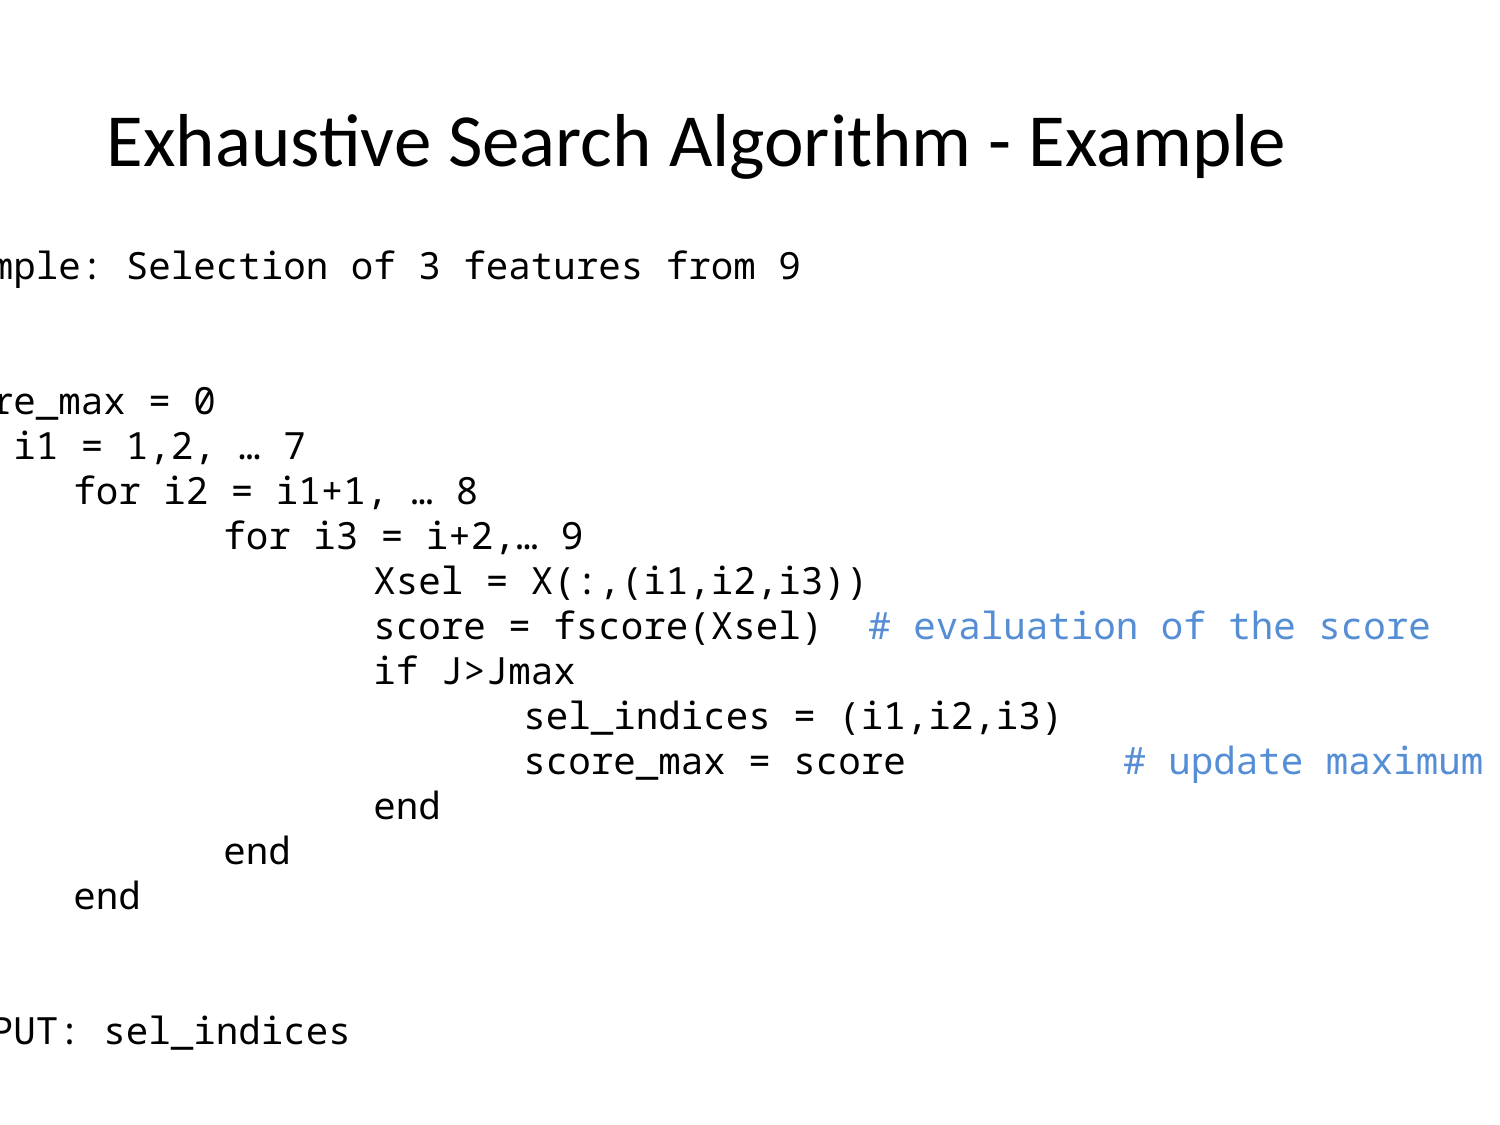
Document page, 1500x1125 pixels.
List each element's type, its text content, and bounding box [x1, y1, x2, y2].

text_box Exhaustive Search Algorithm - Example [91, 83, 1303, 189]
text_box Example: Selection of 3 features from 9 score_max = 0 for i1 = 1,2, … 7 for i2 = i1+1, … 8 for i3 = i+2,… 9 Xsel = X(:,(i1,i2,i3)) score = fscore(Xsel) # evaluation of the score if J>Jmax sel_indices = (i1,i2,i3) score_max = score # update maximum end end end end OUTPUT: sel_indices [0, 234, 1499, 1105]
